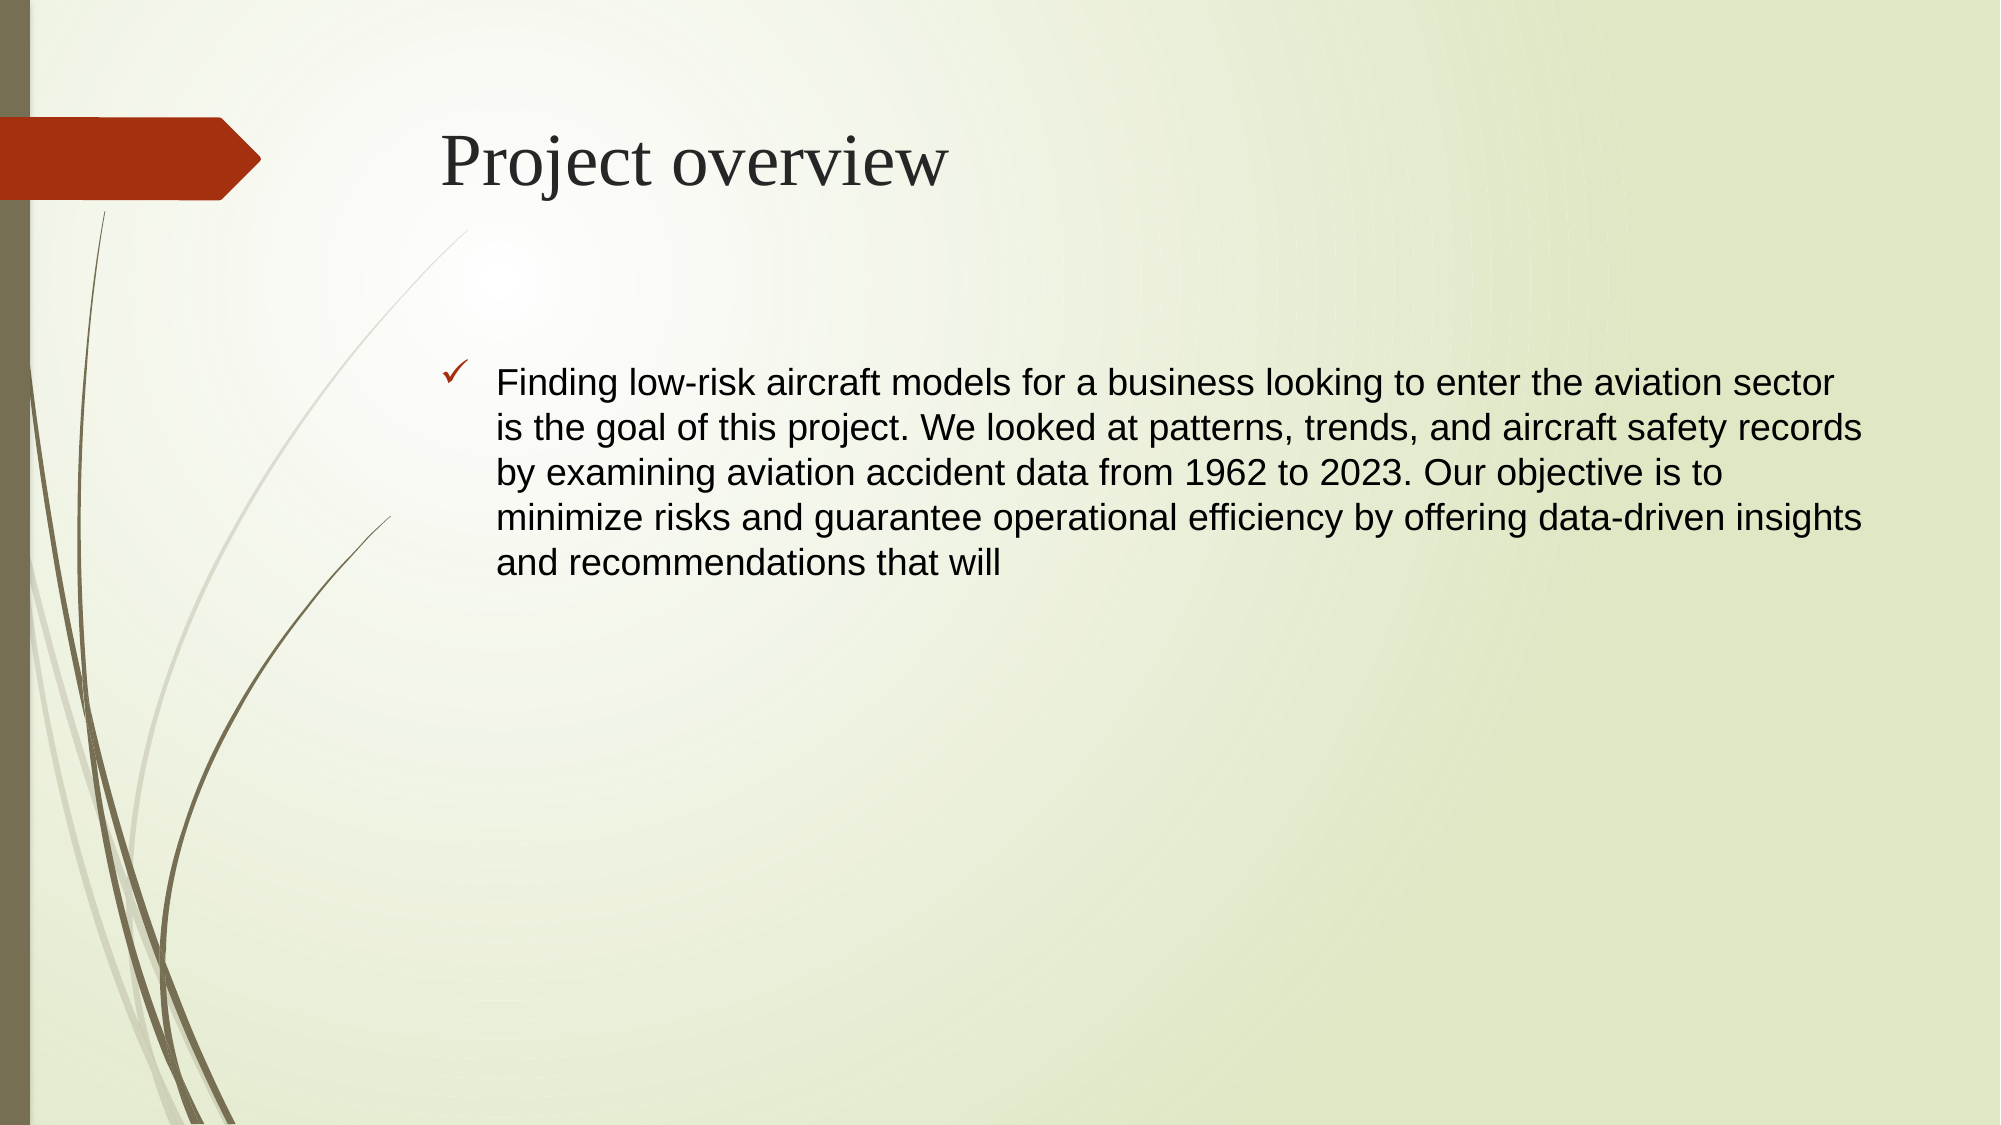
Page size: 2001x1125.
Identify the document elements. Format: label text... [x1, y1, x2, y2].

title Project overview [425, 102, 1888, 313]
list Finding low-risk aircraft models for a business looking to enter the aviation sector is the goal of this project. We looked at patterns, trends, and aircraft safety records by examining aviation accident data from 1962 to 2023. Our objective is to minimize risks and guarantee operational efficiency by offering data-driven insights and recommendations that will [424, 350, 1888, 970]
